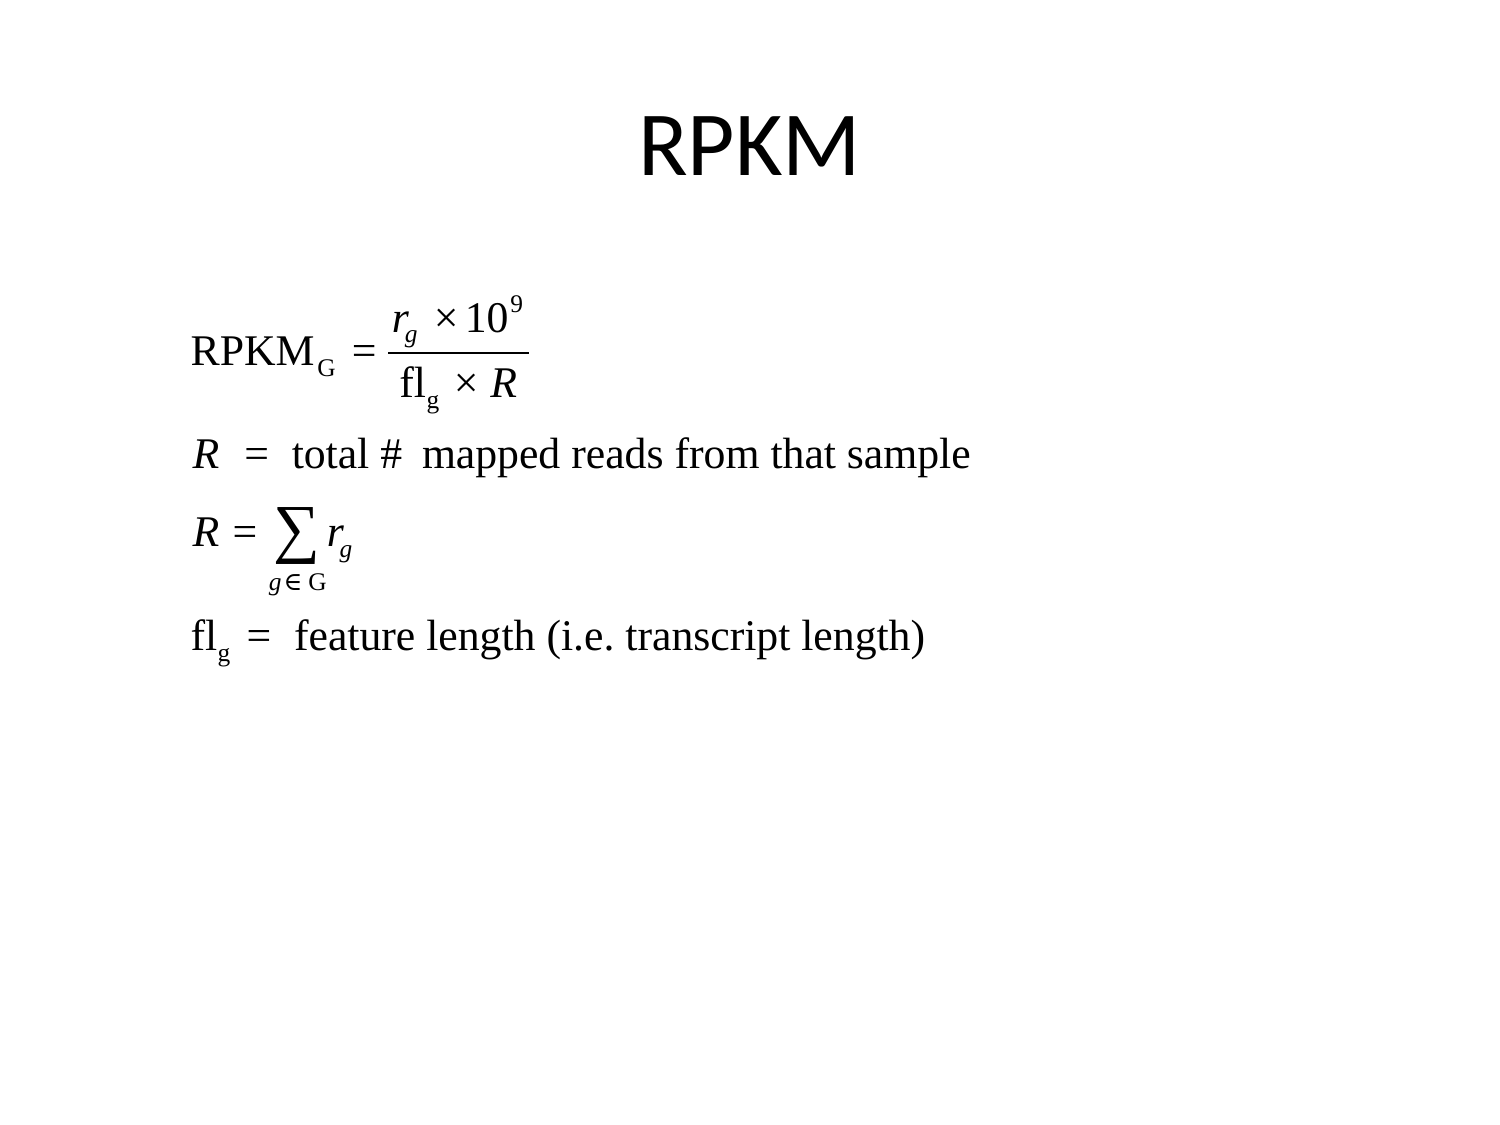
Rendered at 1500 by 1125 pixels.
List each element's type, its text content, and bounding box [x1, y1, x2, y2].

title RPKM [75, 45, 1425, 233]
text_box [184, 288, 977, 673]
